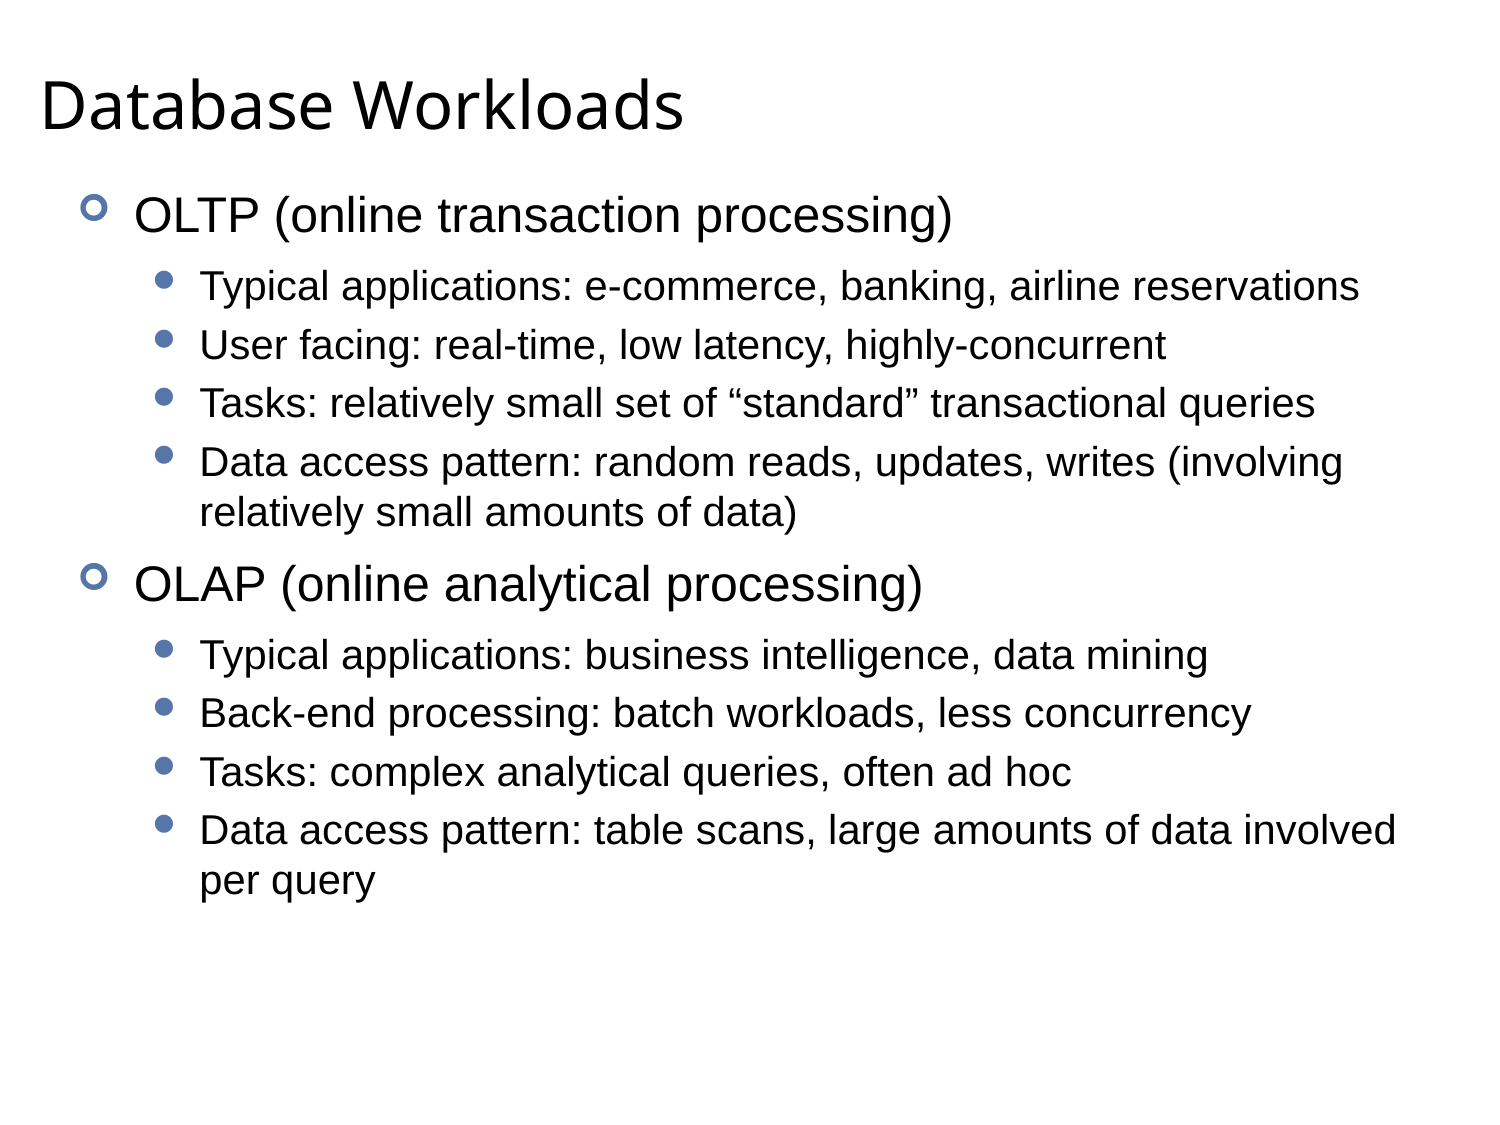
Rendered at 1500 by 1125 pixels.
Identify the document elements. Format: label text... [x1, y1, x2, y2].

list OLTP (online transaction processing) Typical applications: e-commerce, banking, airline reservations User facing: real-time, low latency, highly-concurrent Tasks: relatively small set of “standard” transactional queries Data access pattern: random reads, updates, writes (involving relatively small amounts of data) OLAP (online analytical processing) Typical applications: business intelligence, data mining Back-end processing: batch workloads, less concurrency Tasks: complex analytical queries, often ad hoc Data access pattern: table scans, large amounts of data involved per query [62, 174, 1451, 1013]
title Database Workloads [24, 18, 1451, 188]
